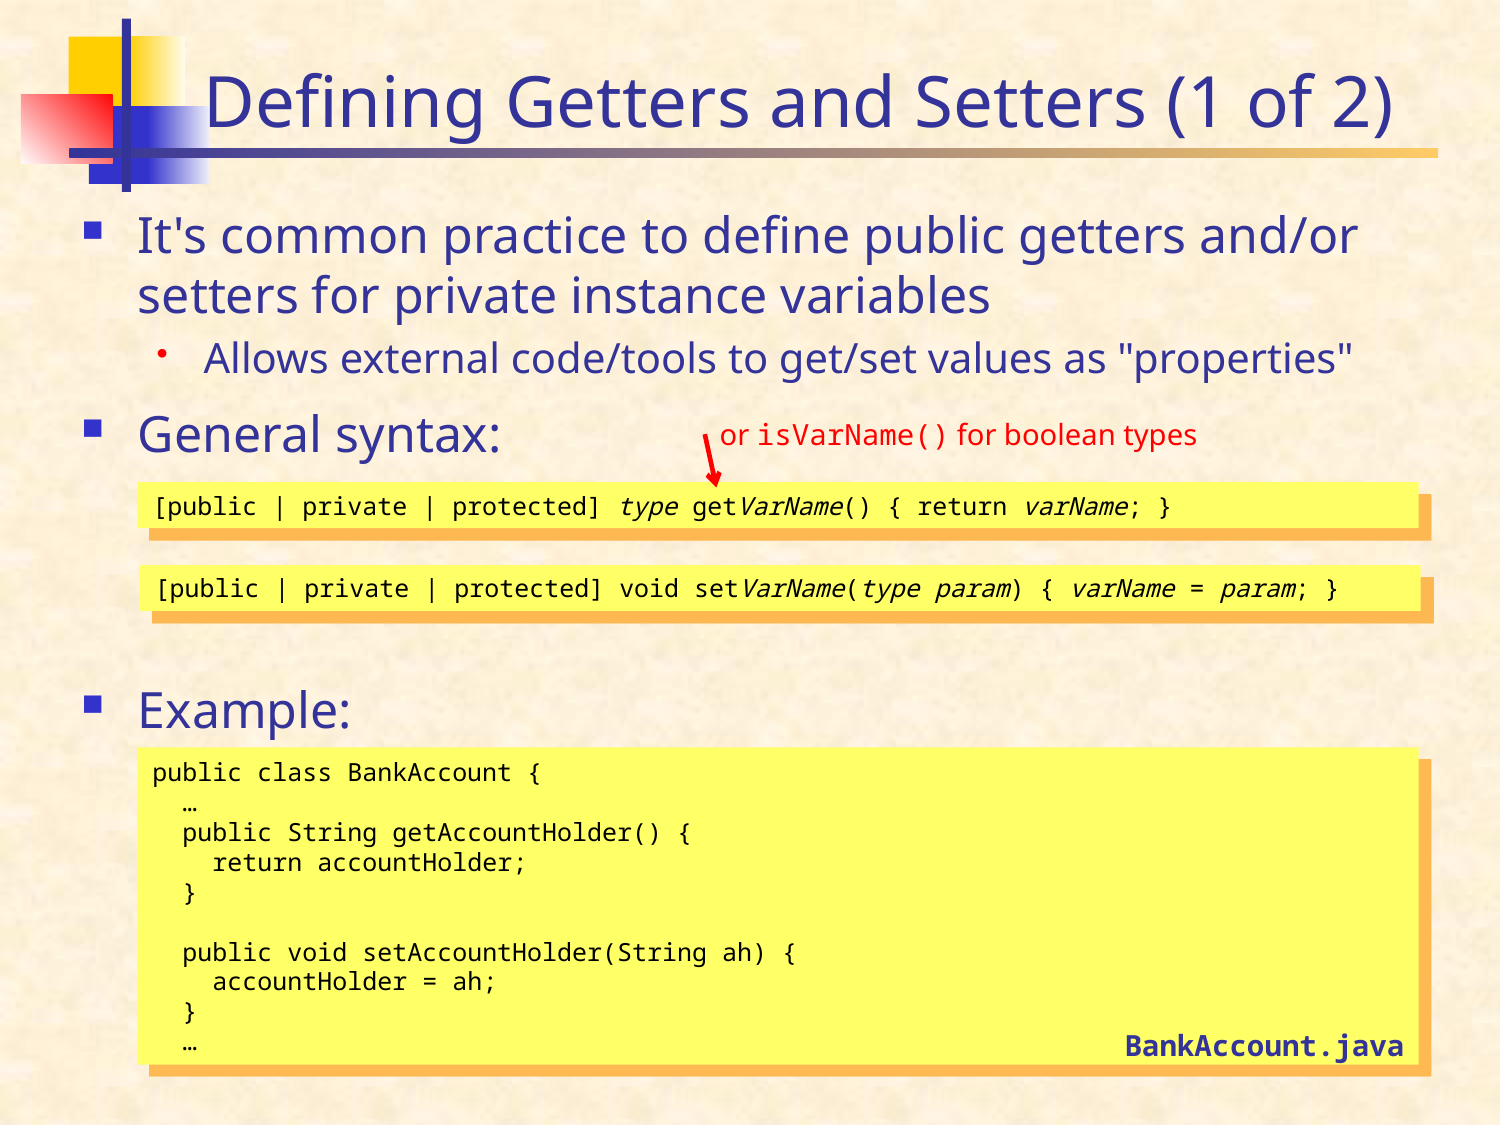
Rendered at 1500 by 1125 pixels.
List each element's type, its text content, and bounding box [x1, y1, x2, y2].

picture [0, 0, 1500, 1125]
text_box BankAccount.java [1109, 1019, 1420, 1070]
text_box or isVarName() for boolean types [704, 409, 1213, 459]
text_box public class BankAccount { … public String getAccountHolder() { return accountHolder; } public void setAccountHolder(String ah) { accountHolder = ah; } … [137, 747, 1419, 1065]
list It's common practice to define public getters and/or setters for private instance variables Allows external code/tools to get/set values as "properties" General syntax: Example: [66, 196, 1460, 1007]
text_box [public | private | protected] void setVarName(type param) { varName = param; } [139, 565, 1421, 611]
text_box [710, 434, 717, 488]
text_box [public | private | protected] type getVarName() { return varName; } [137, 482, 1419, 529]
title Defining Getters and Setters (1 of 2) [188, 34, 1468, 150]
